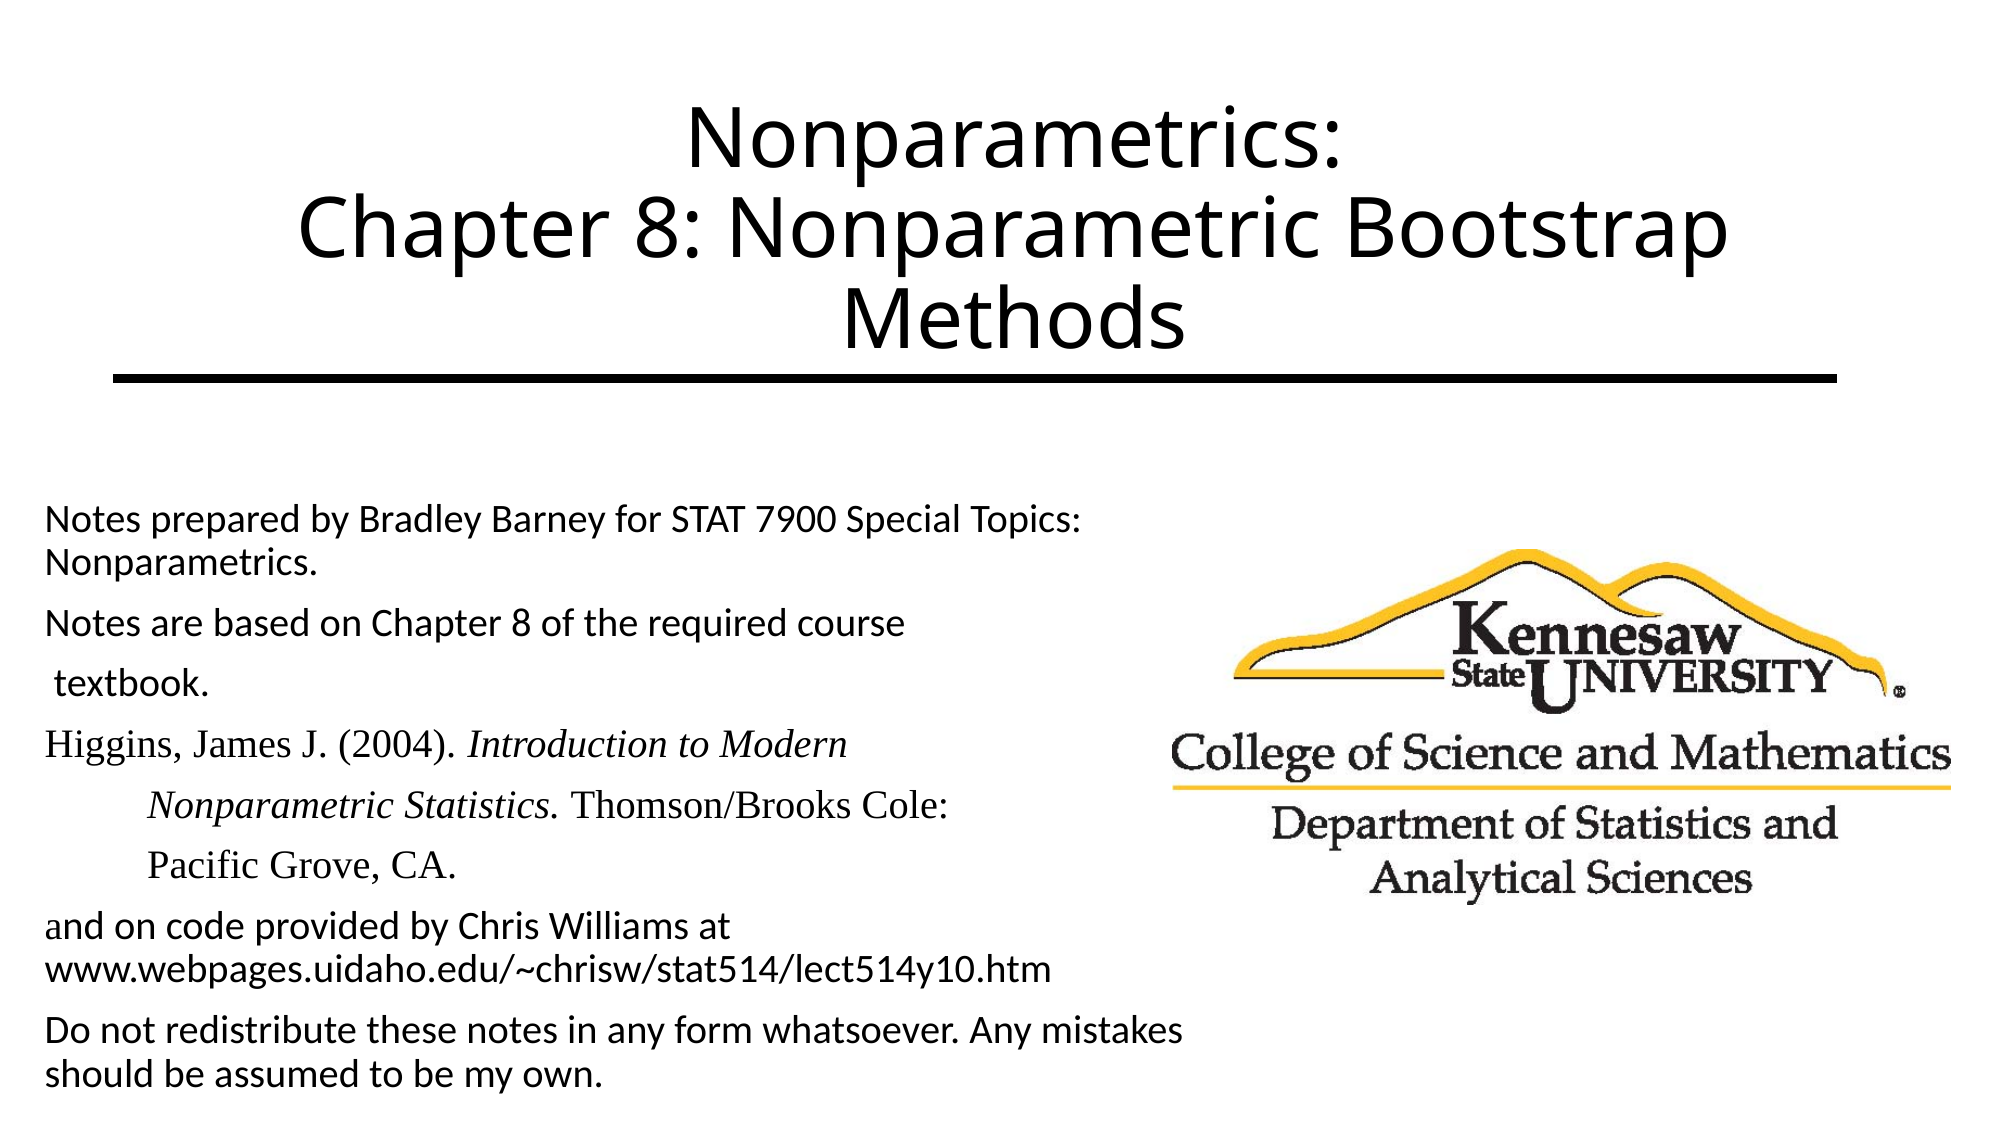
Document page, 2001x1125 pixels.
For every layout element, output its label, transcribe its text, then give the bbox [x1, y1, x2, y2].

title Nonparametrics: Chapter 8: Nonparametric Bootstrap Methods [191, 85, 1837, 374]
subtitle Notes prepared by Bradley Barney for STAT 7900 Special Topics: Nonparametrics. Notes are based on Chapter 8 of the required course textbook. Higgins, James J. (2004). Introduction to Modern Nonparametric Statistics. Thomson/Brooks Cole: Pacific Grove, CA. and on code provided by Chris Williams at www.webpages.uidaho.edu/~chrisw/stat514/lect514y10.htm Do not redistribute these notes in any form whatsoever. Any mistakes should be assumed to be my own. [29, 489, 1277, 1105]
picture [1172, 549, 1951, 905]
